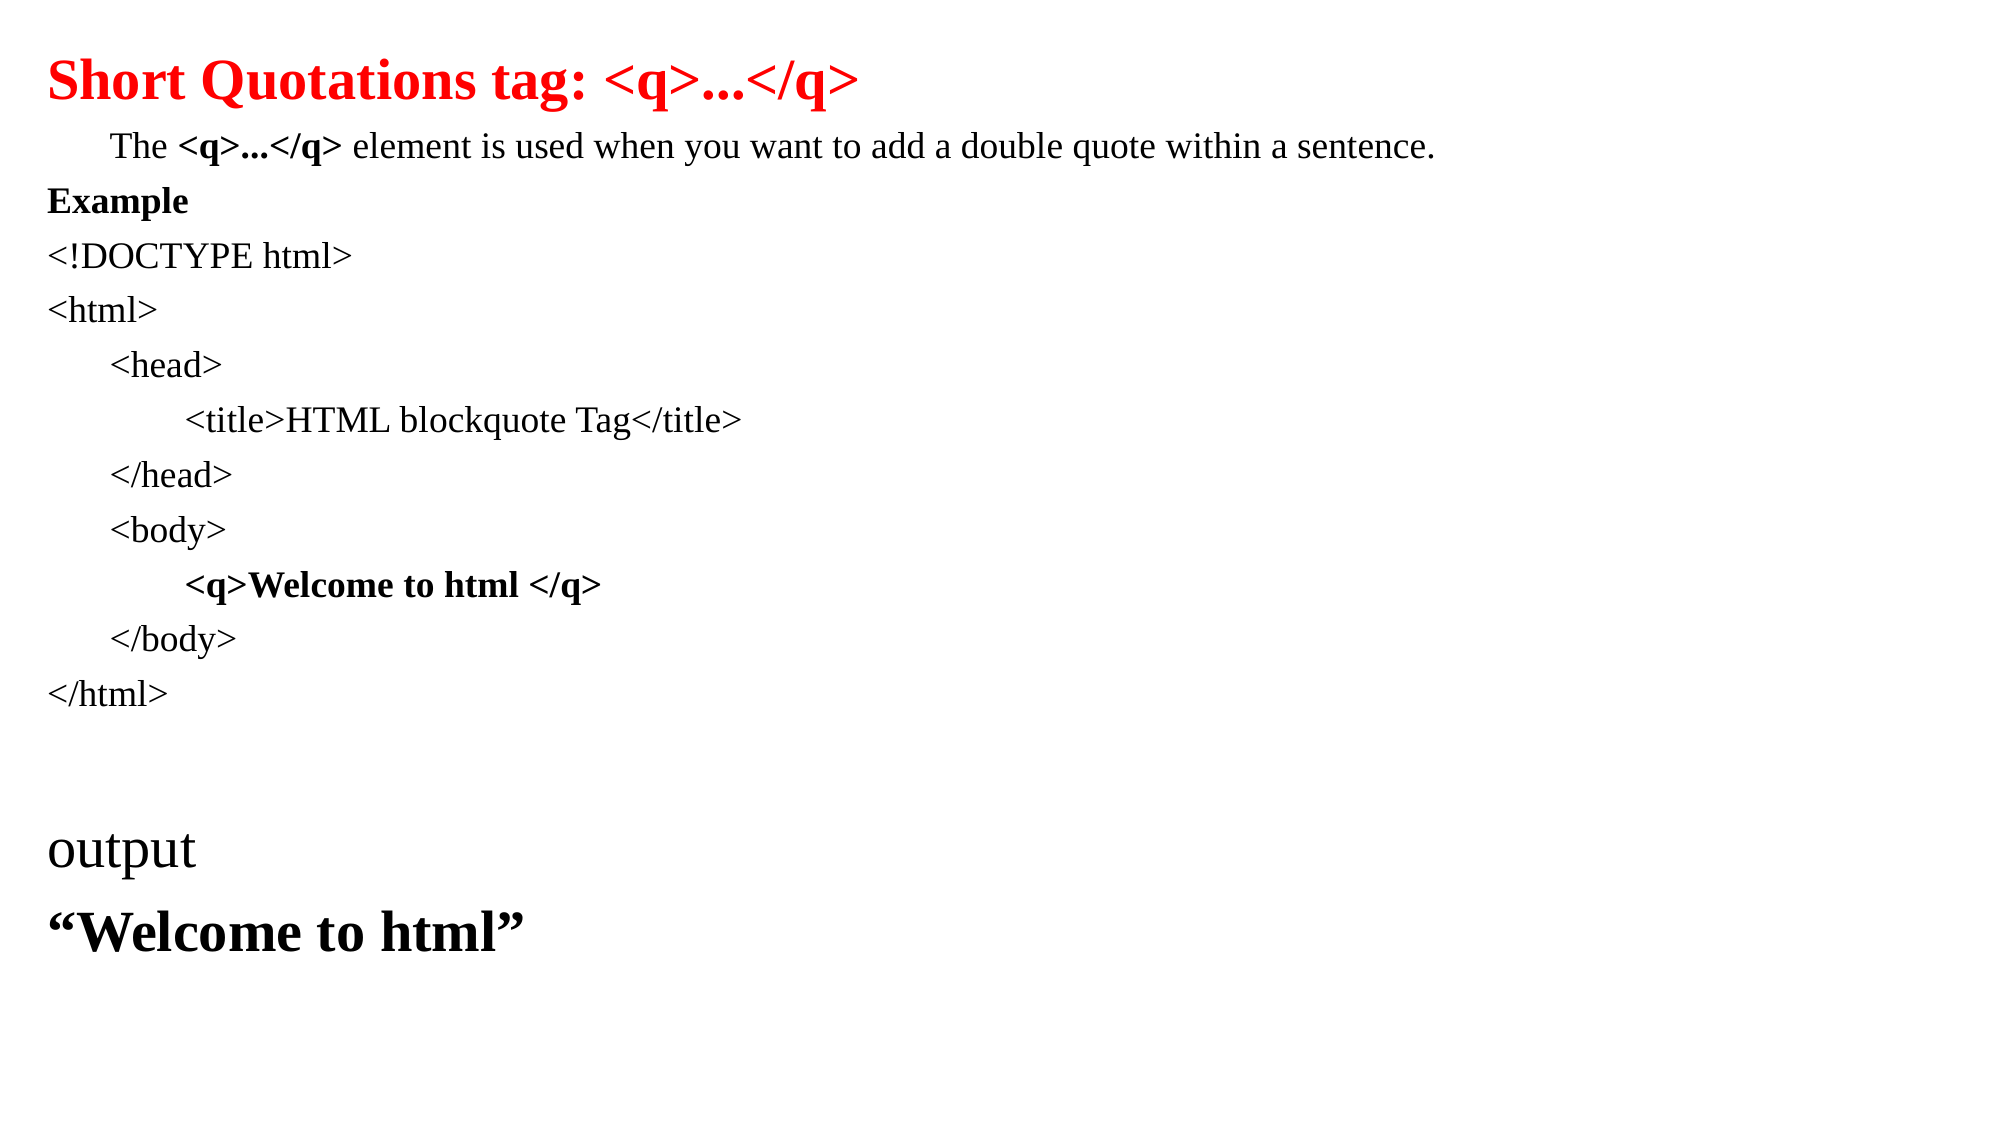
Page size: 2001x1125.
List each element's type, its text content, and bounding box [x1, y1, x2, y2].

list Short Quotations tag: <q>...</q> The <q>...</q> element is used when you want to add a double quote within a sentence. Example <!DOCTYPE html> <html> <head> <title>HTML blockquote Tag</title> </head> <body> <q>Welcome to html </q> </body> </html> output “Welcome to html” [32, 41, 1954, 1074]
